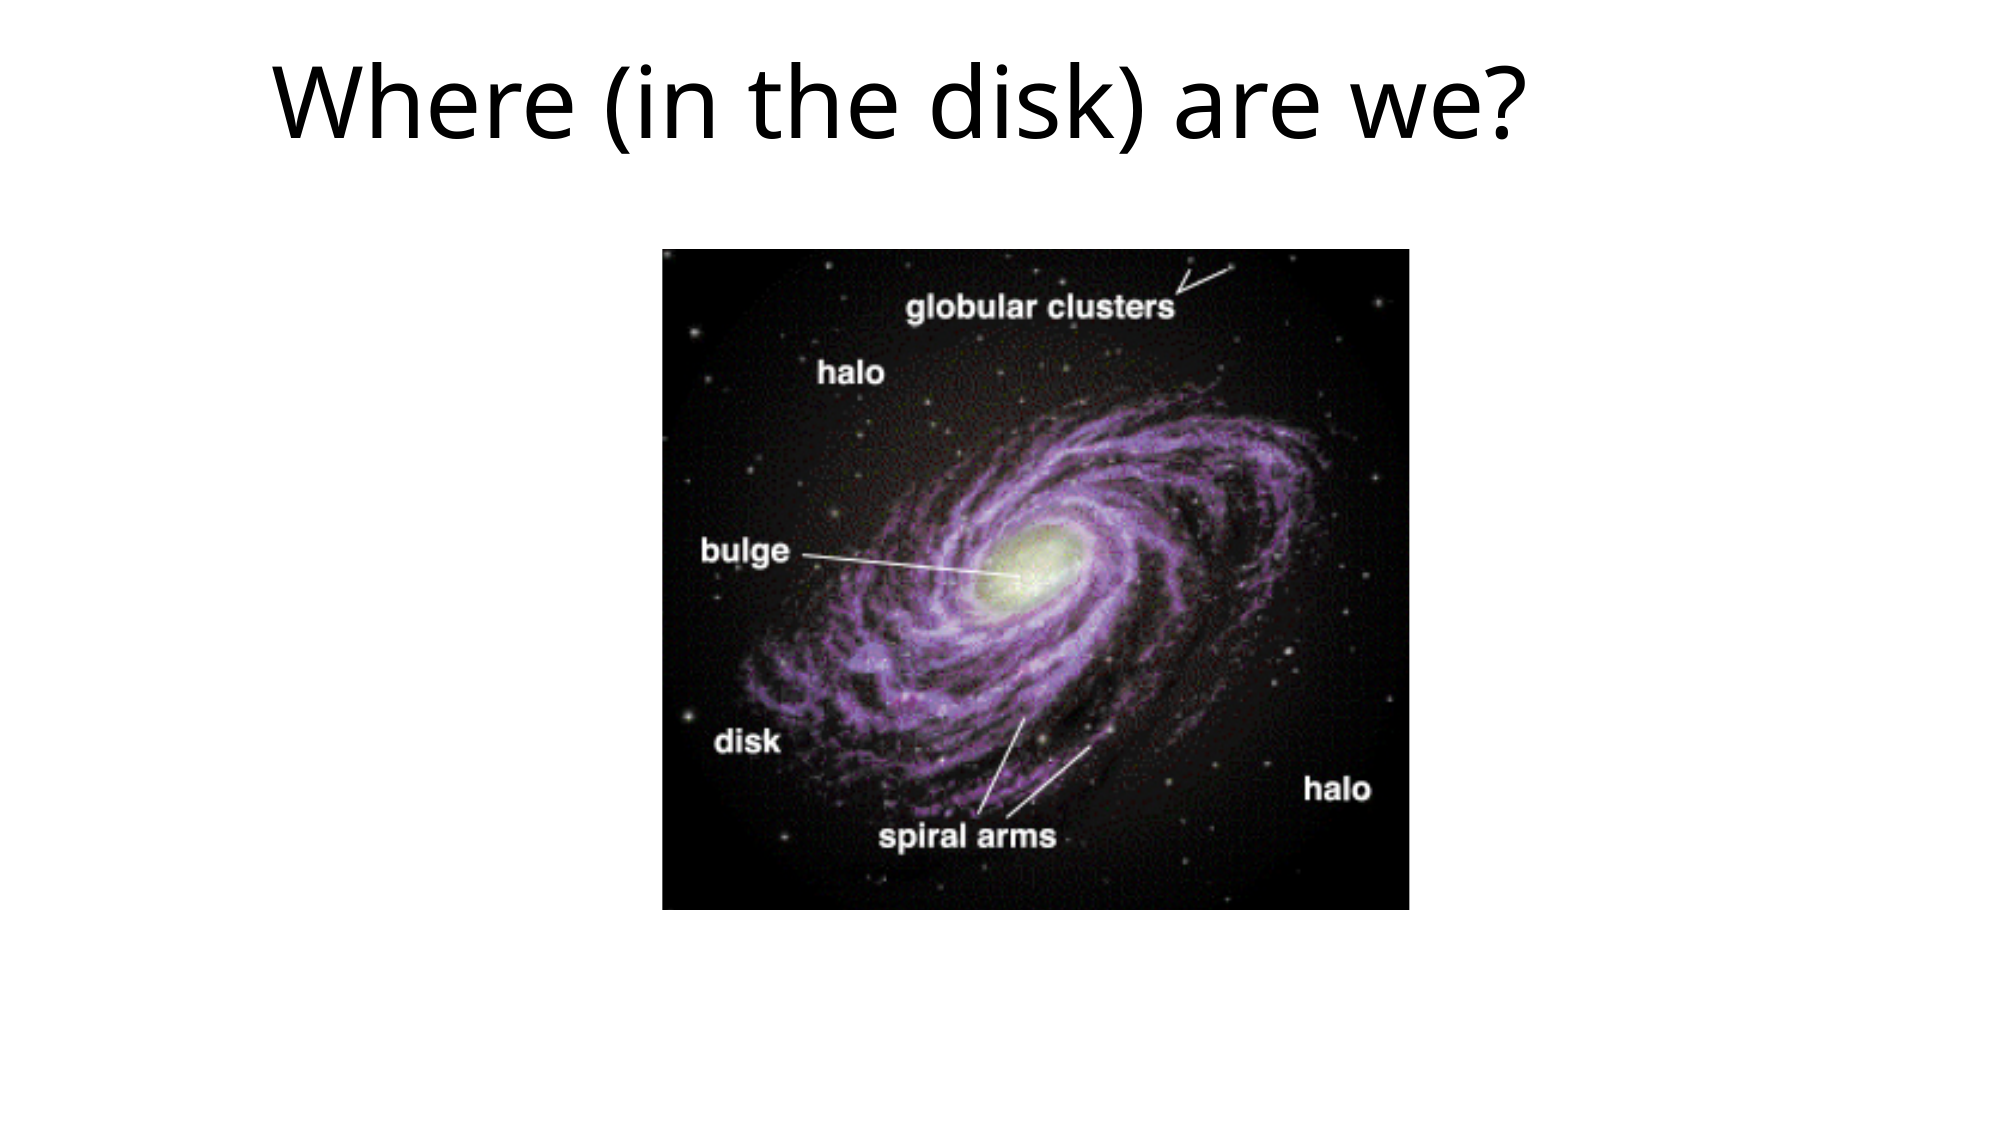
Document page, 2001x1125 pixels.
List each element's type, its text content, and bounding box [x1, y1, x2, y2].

picture [662, 249, 1410, 910]
title Where (in the disk) are we? [256, 24, 1744, 188]
